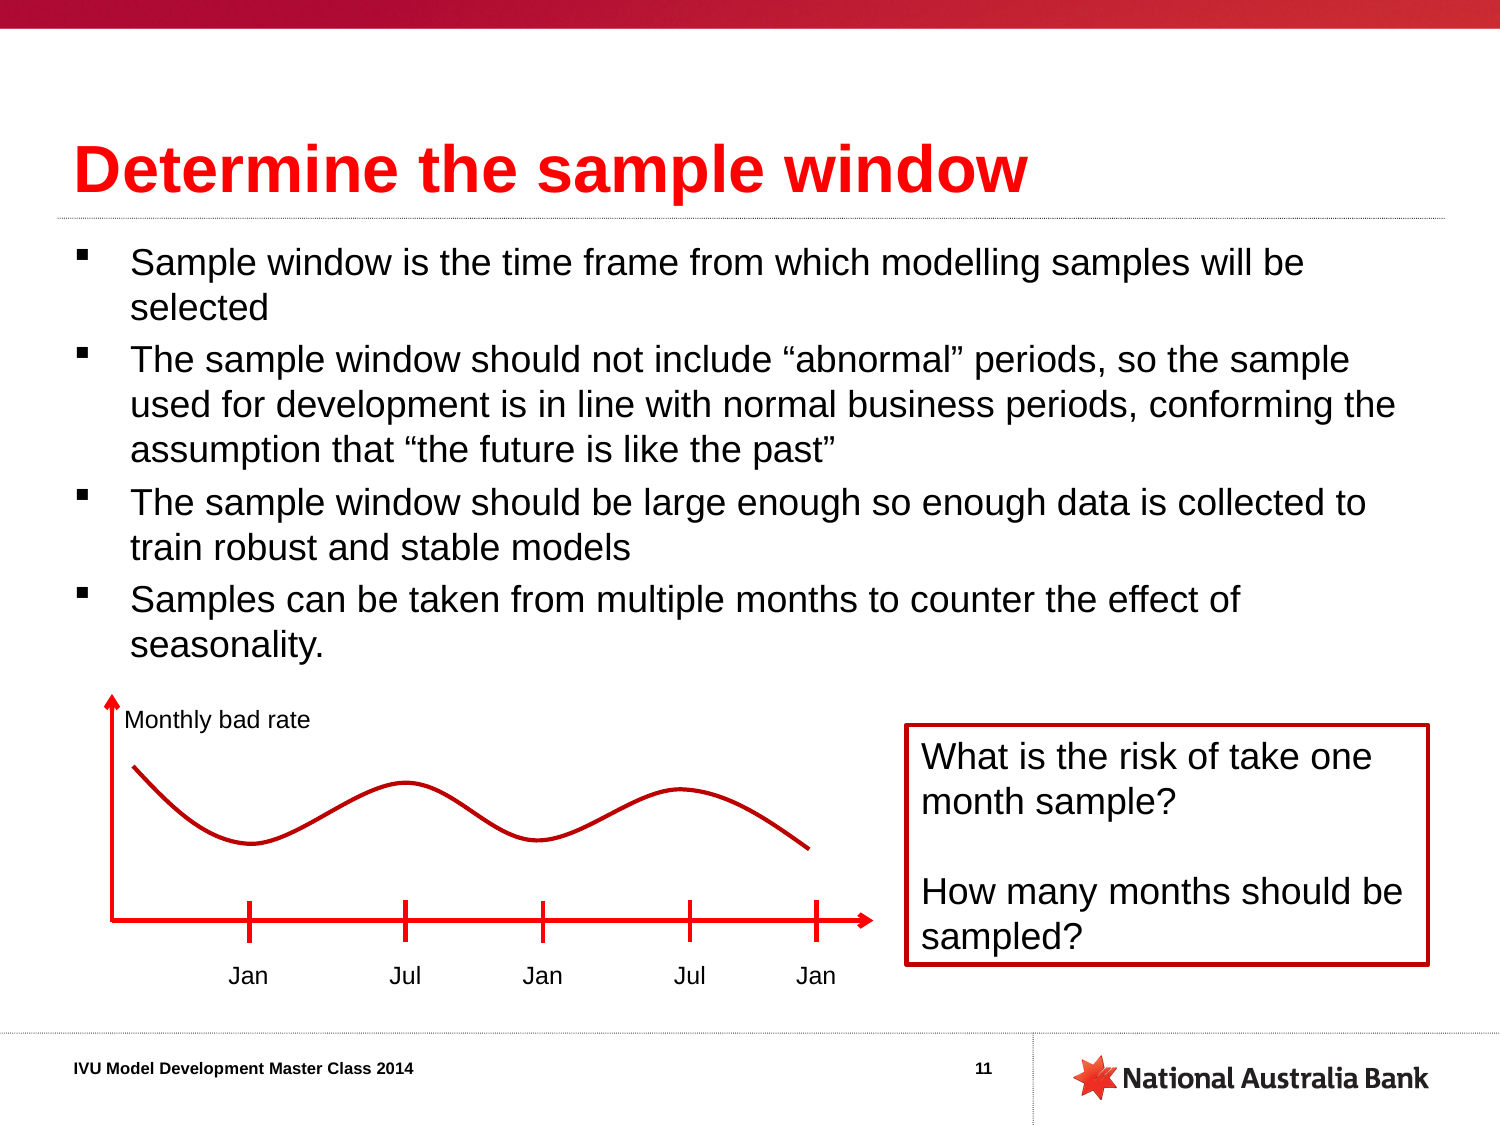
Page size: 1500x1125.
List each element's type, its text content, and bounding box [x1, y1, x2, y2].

slide_number 11 [826, 1050, 1008, 1110]
text_box What is the risk of take one month sample? How many months should be sampled? [906, 724, 1429, 965]
title Determine the sample window [58, 58, 1447, 214]
picture [0, 0, 1500, 1125]
list Sample window is the time frame from which modelling samples will be selected The sample window should not include “abnormal” periods, so the sample used for development is in line with normal business periods, conforming the assumption that “the future is like the past” The sample window should be large enough so enough data is collected to train robust and stable models Samples can be taken from multiple months to counter the effect of seasonality. [58, 230, 1447, 1028]
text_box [111, 693, 874, 999]
